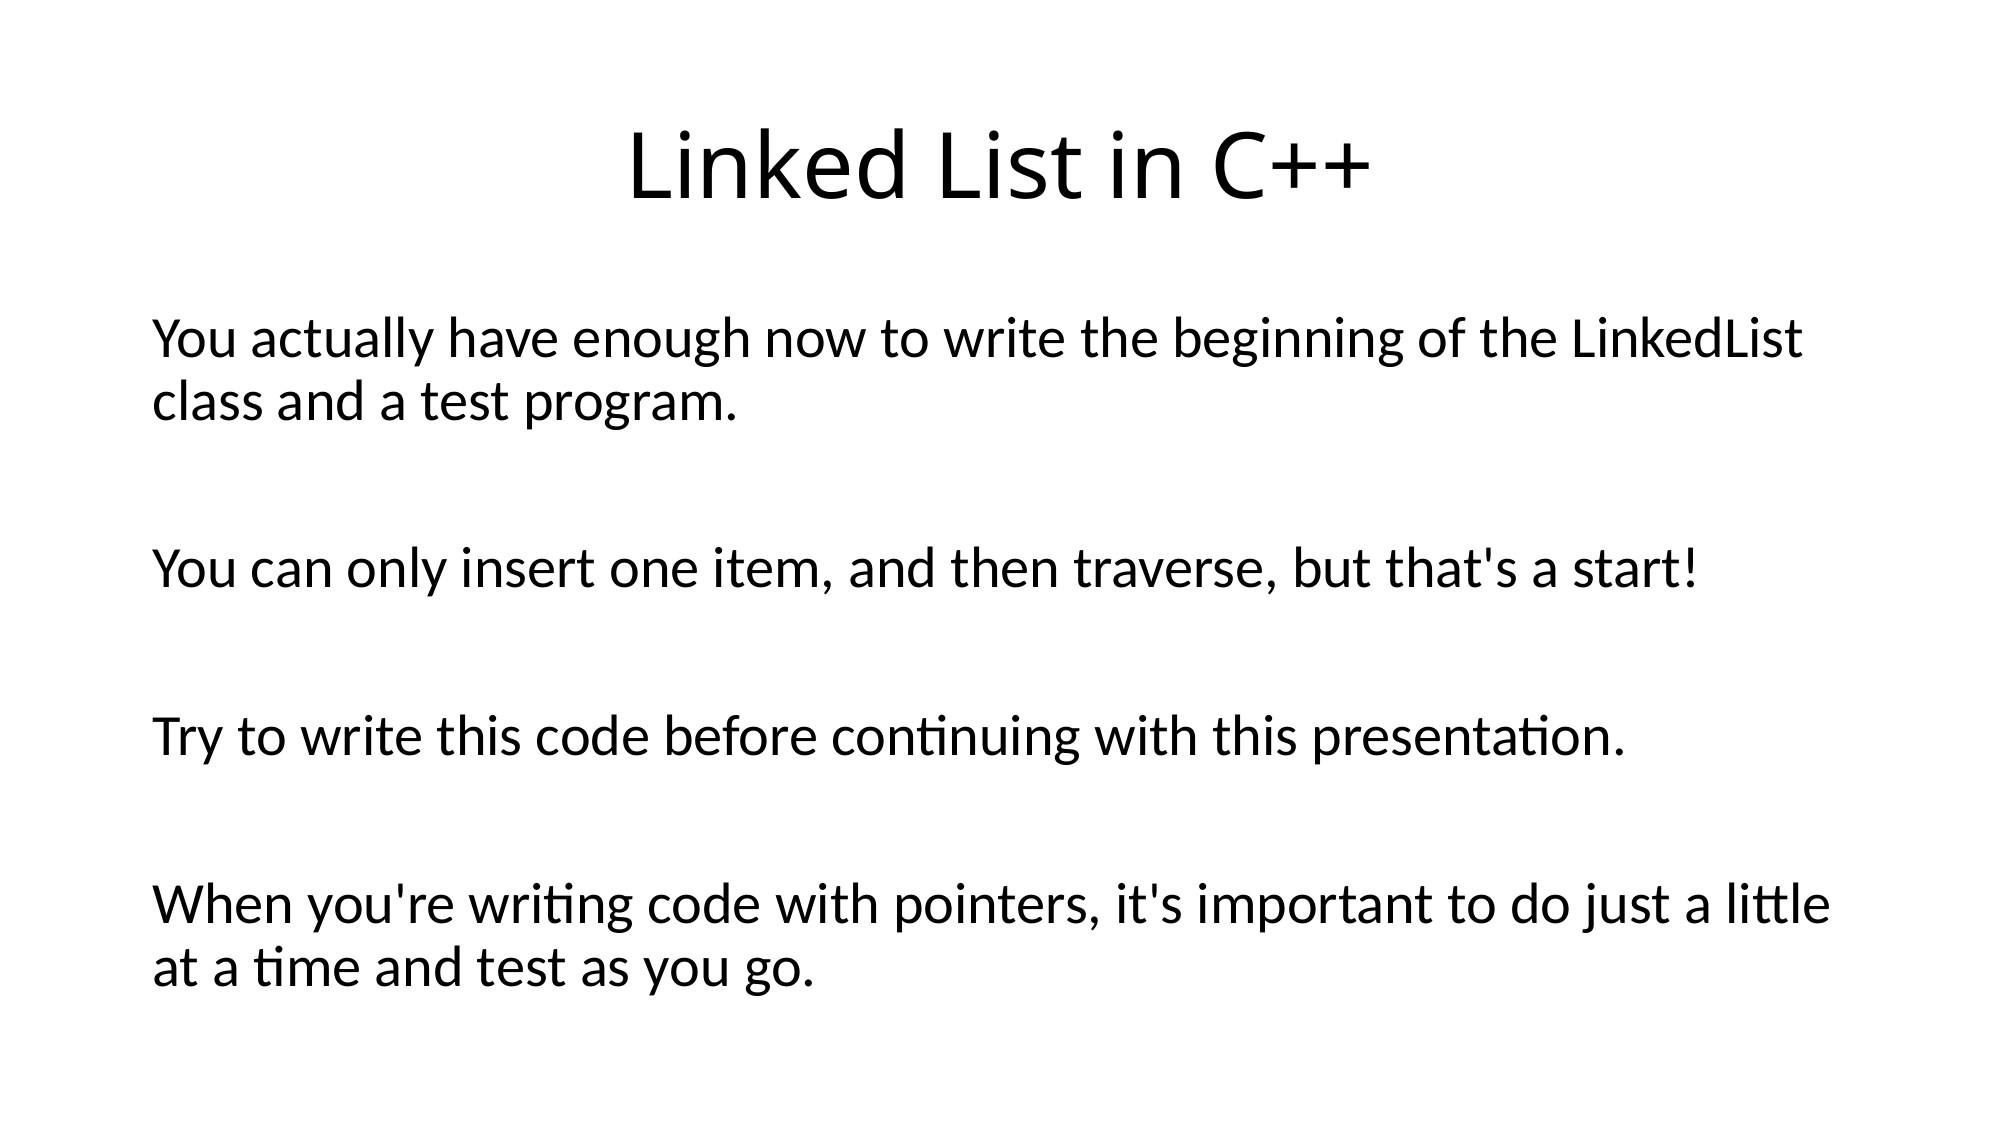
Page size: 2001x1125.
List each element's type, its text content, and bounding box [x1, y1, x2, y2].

title Linked List in C++ [137, 59, 1863, 278]
list You actually have enough now to write the beginning of the LinkedList class and a test program. You can only insert one item, and then traverse, but that's a start! Try to write this code before continuing with this presentation. When you're writing code with pointers, it's important to do just a little at a time and test as you go. [137, 299, 1863, 1066]
